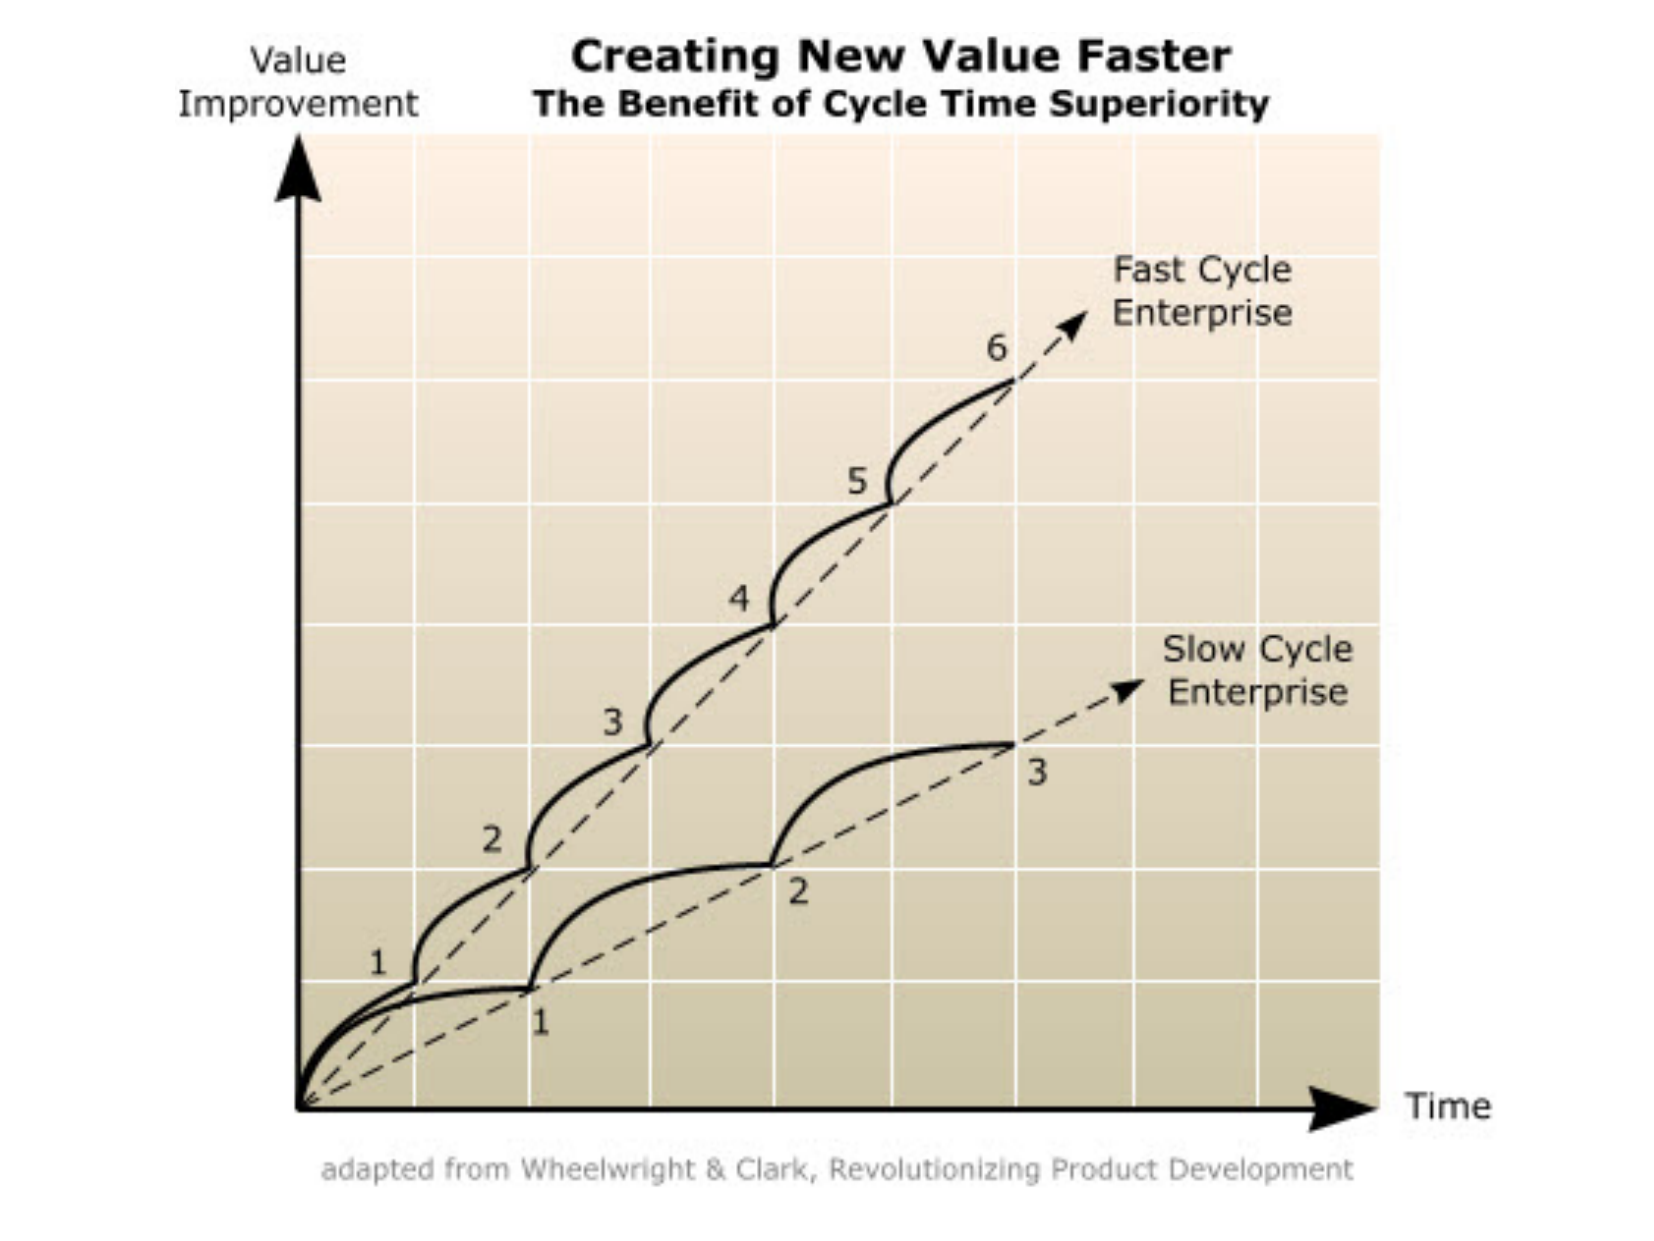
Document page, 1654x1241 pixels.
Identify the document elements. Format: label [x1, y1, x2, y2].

picture [175, 31, 1499, 1190]
